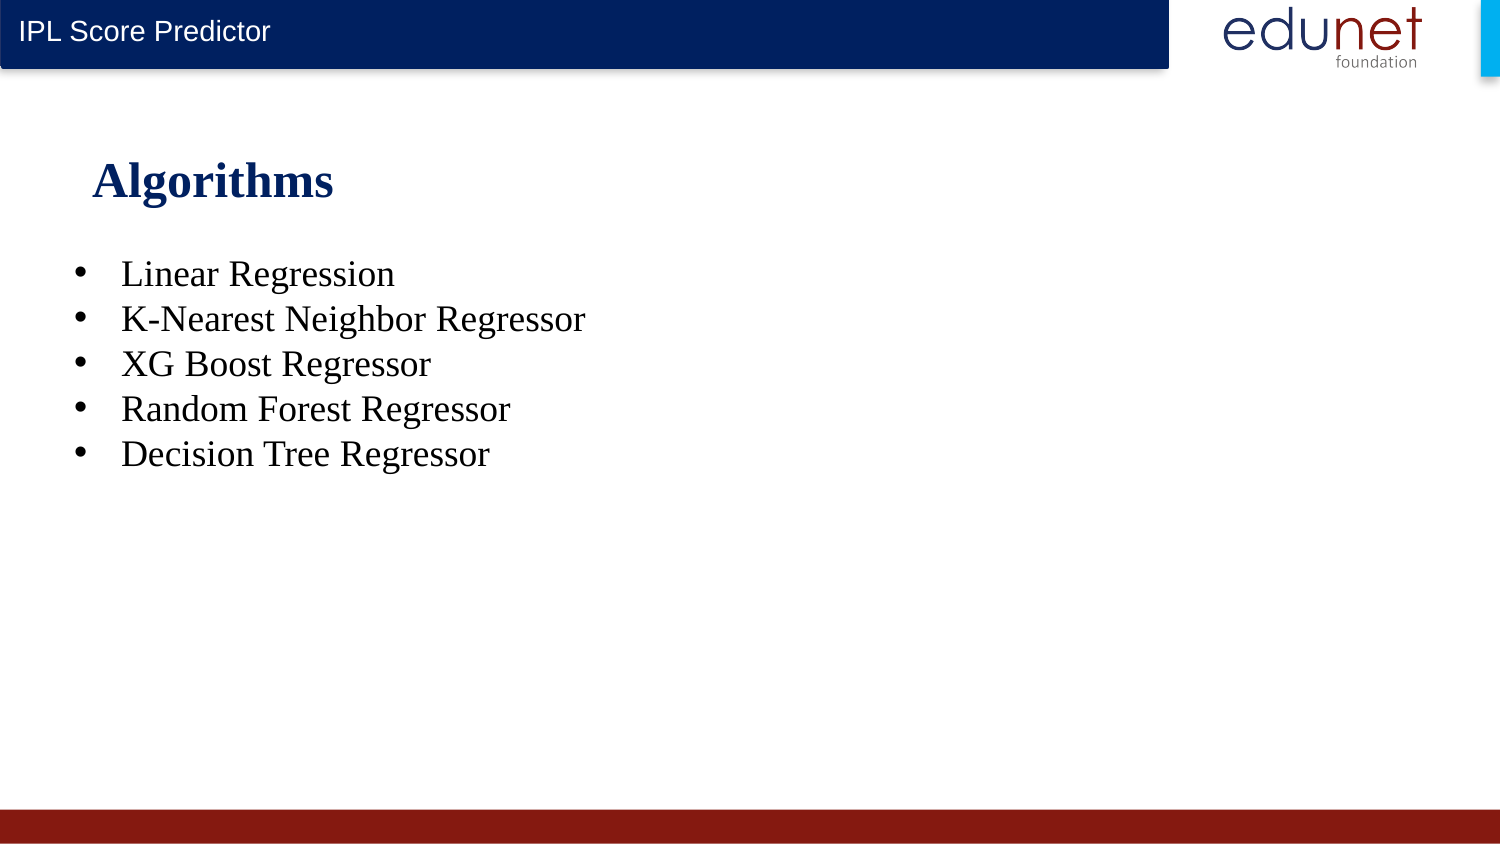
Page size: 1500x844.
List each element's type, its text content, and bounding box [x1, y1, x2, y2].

text_box Linear Regression K-Nearest Neighbor Regressor XG Boost Regressor Random Forest Regressor Decision Tree Regressor [59, 206, 820, 482]
picture [1219, 4, 1424, 72]
text_box IPL Score Predictor [1, 0, 1169, 69]
title Algorithms [77, 139, 1475, 296]
